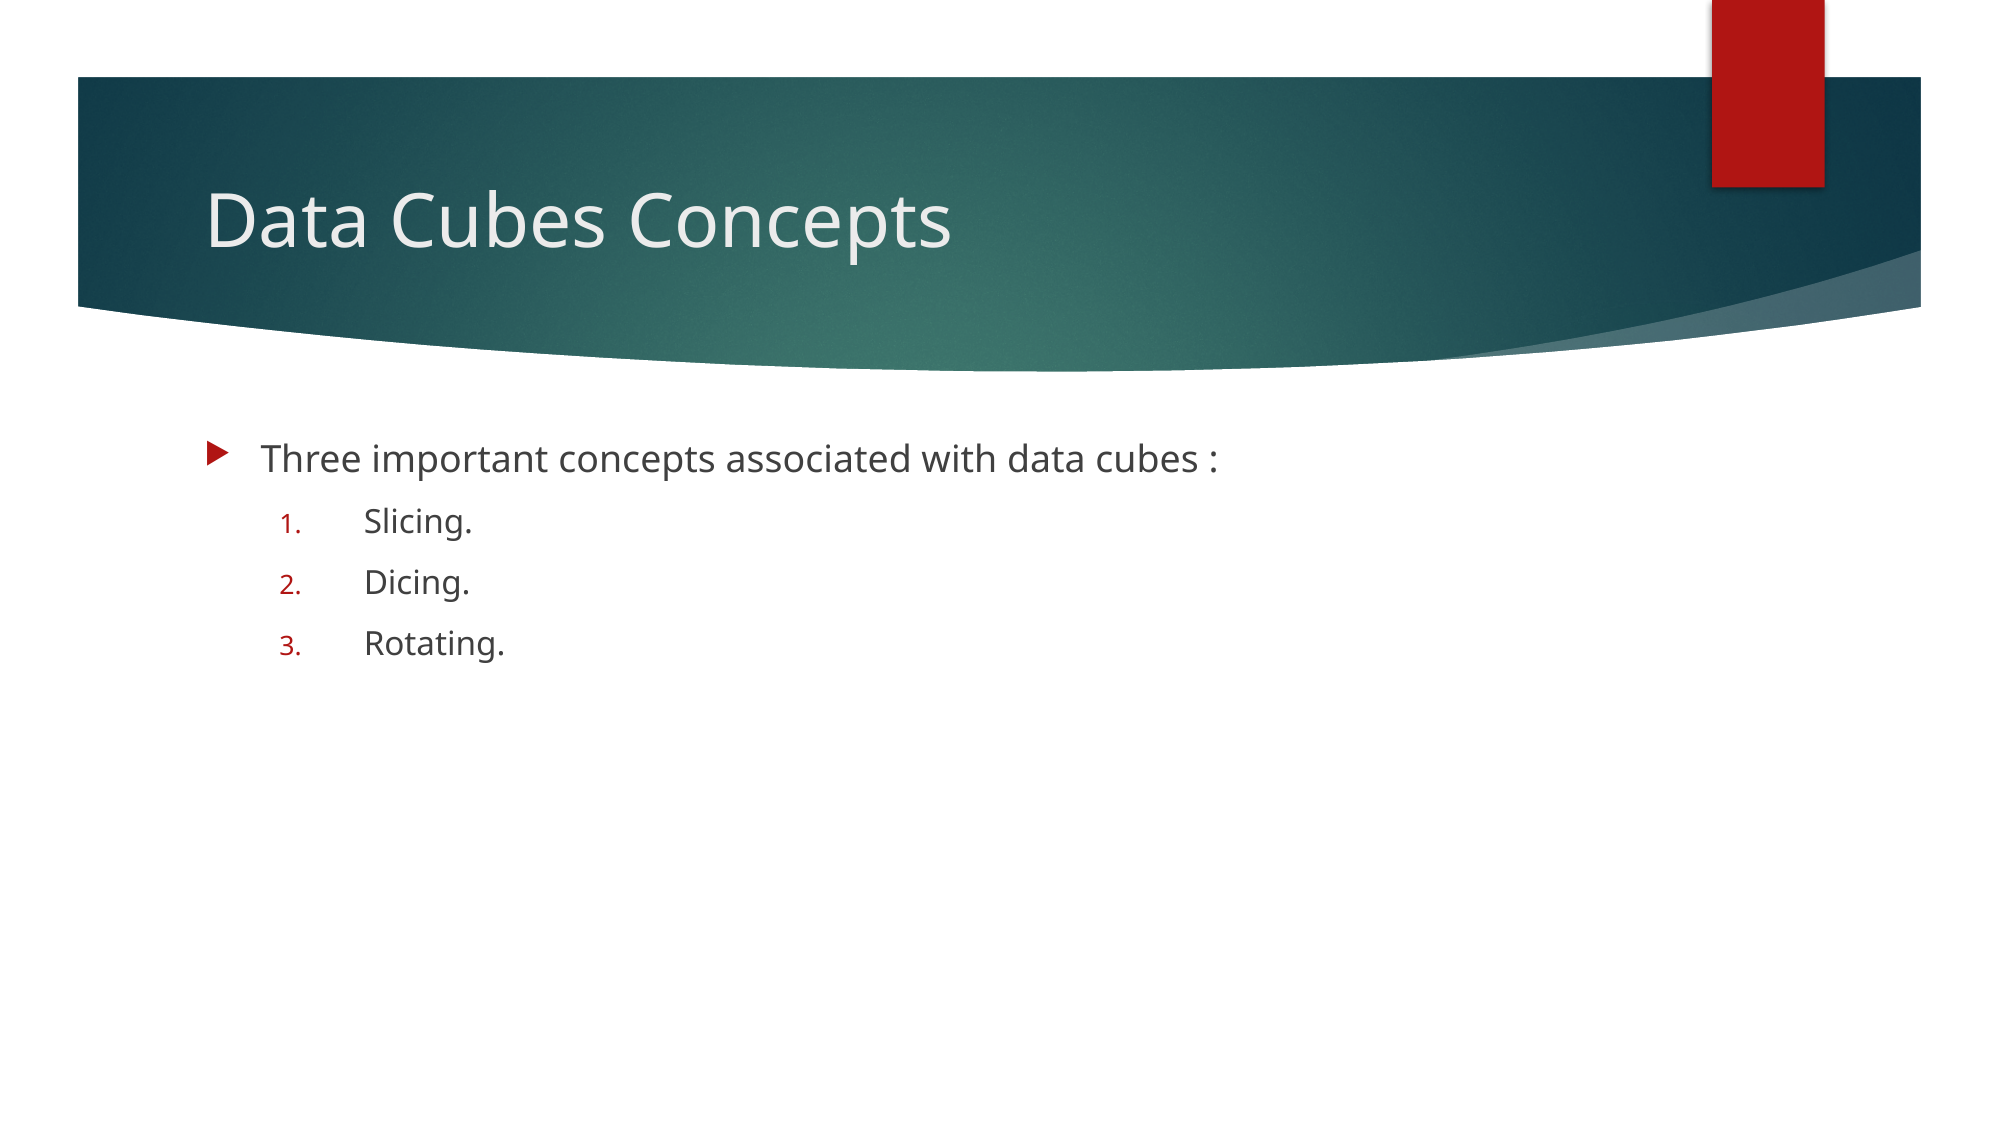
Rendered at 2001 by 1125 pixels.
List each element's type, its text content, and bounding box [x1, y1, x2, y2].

title Data Cubes Concepts [189, 159, 1638, 276]
list Three important concepts associated with data cubes : Slicing. Dicing. Rotating. [189, 427, 1638, 988]
